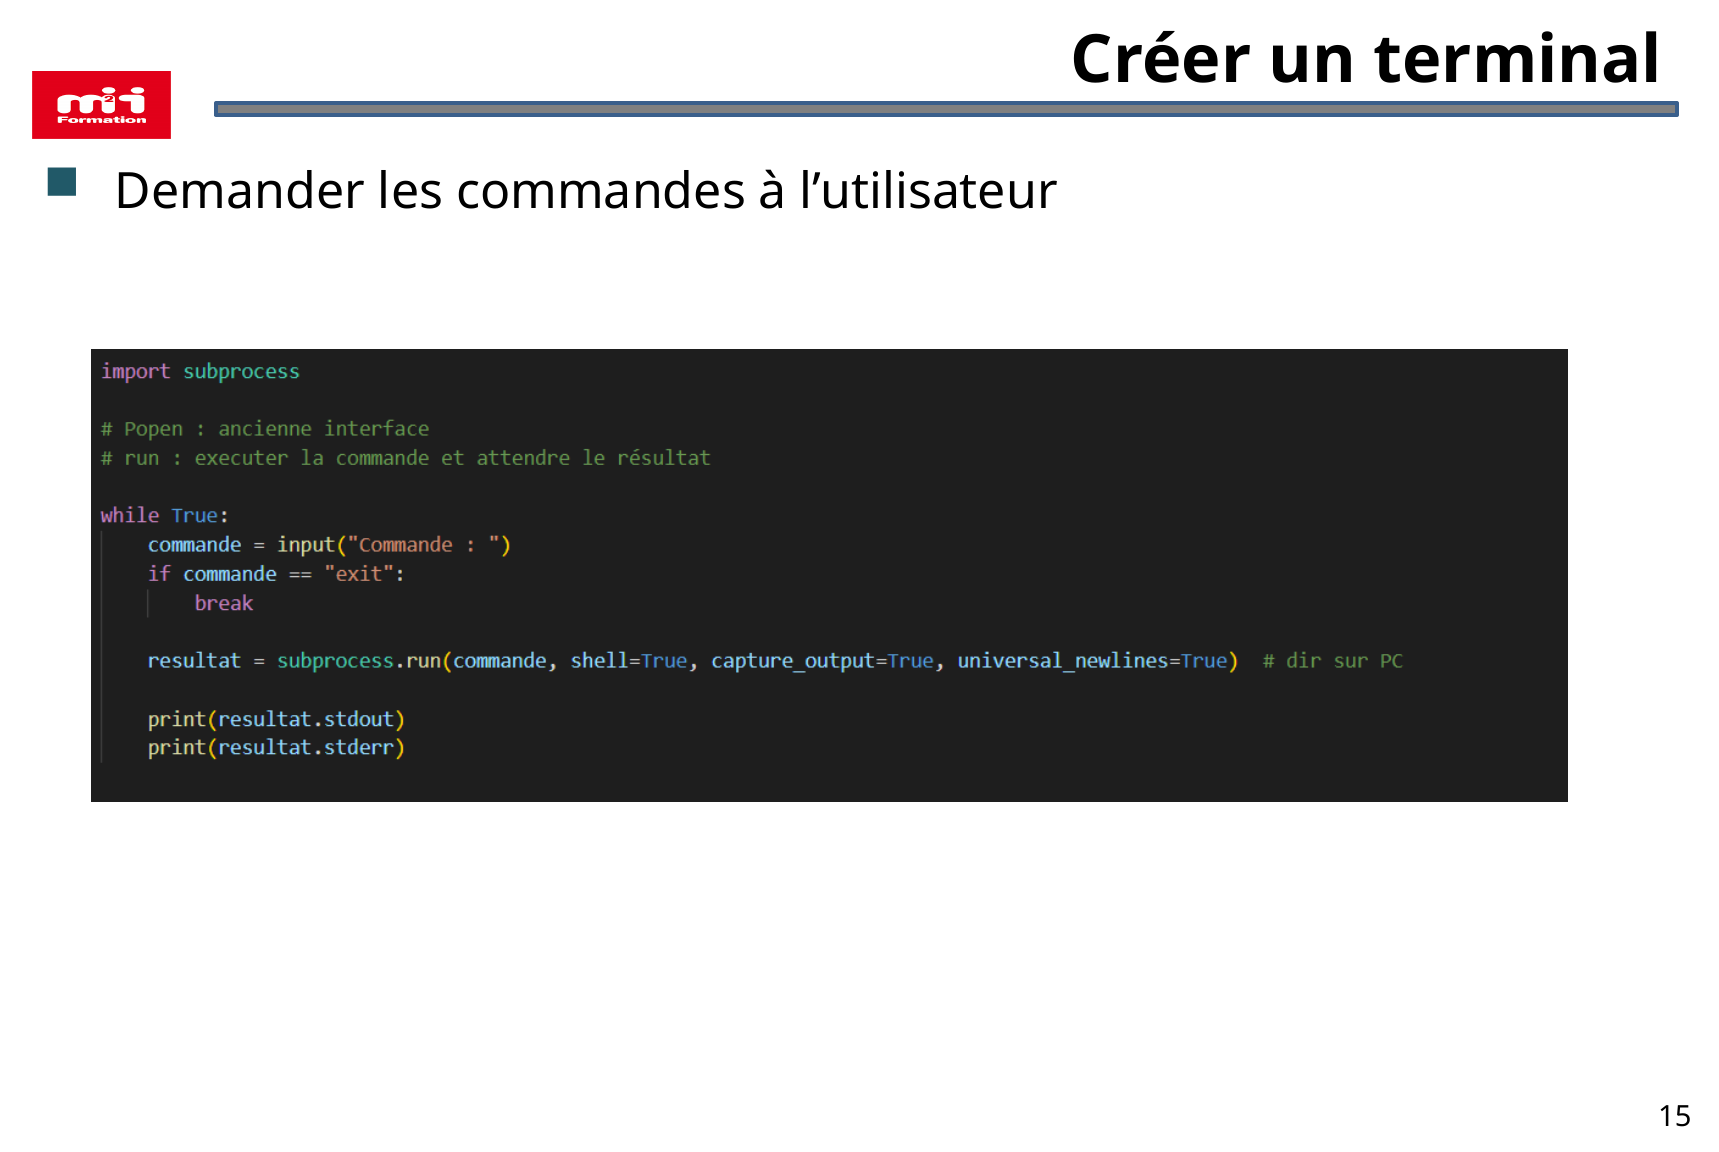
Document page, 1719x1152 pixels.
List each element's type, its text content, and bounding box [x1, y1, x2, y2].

picture [91, 349, 1568, 803]
picture [32, 71, 171, 139]
list Demander les commandes à l’utilisateur [36, 152, 1682, 1079]
slide_number 15 [1631, 1090, 1719, 1152]
title Créer un terminal [215, 8, 1678, 92]
